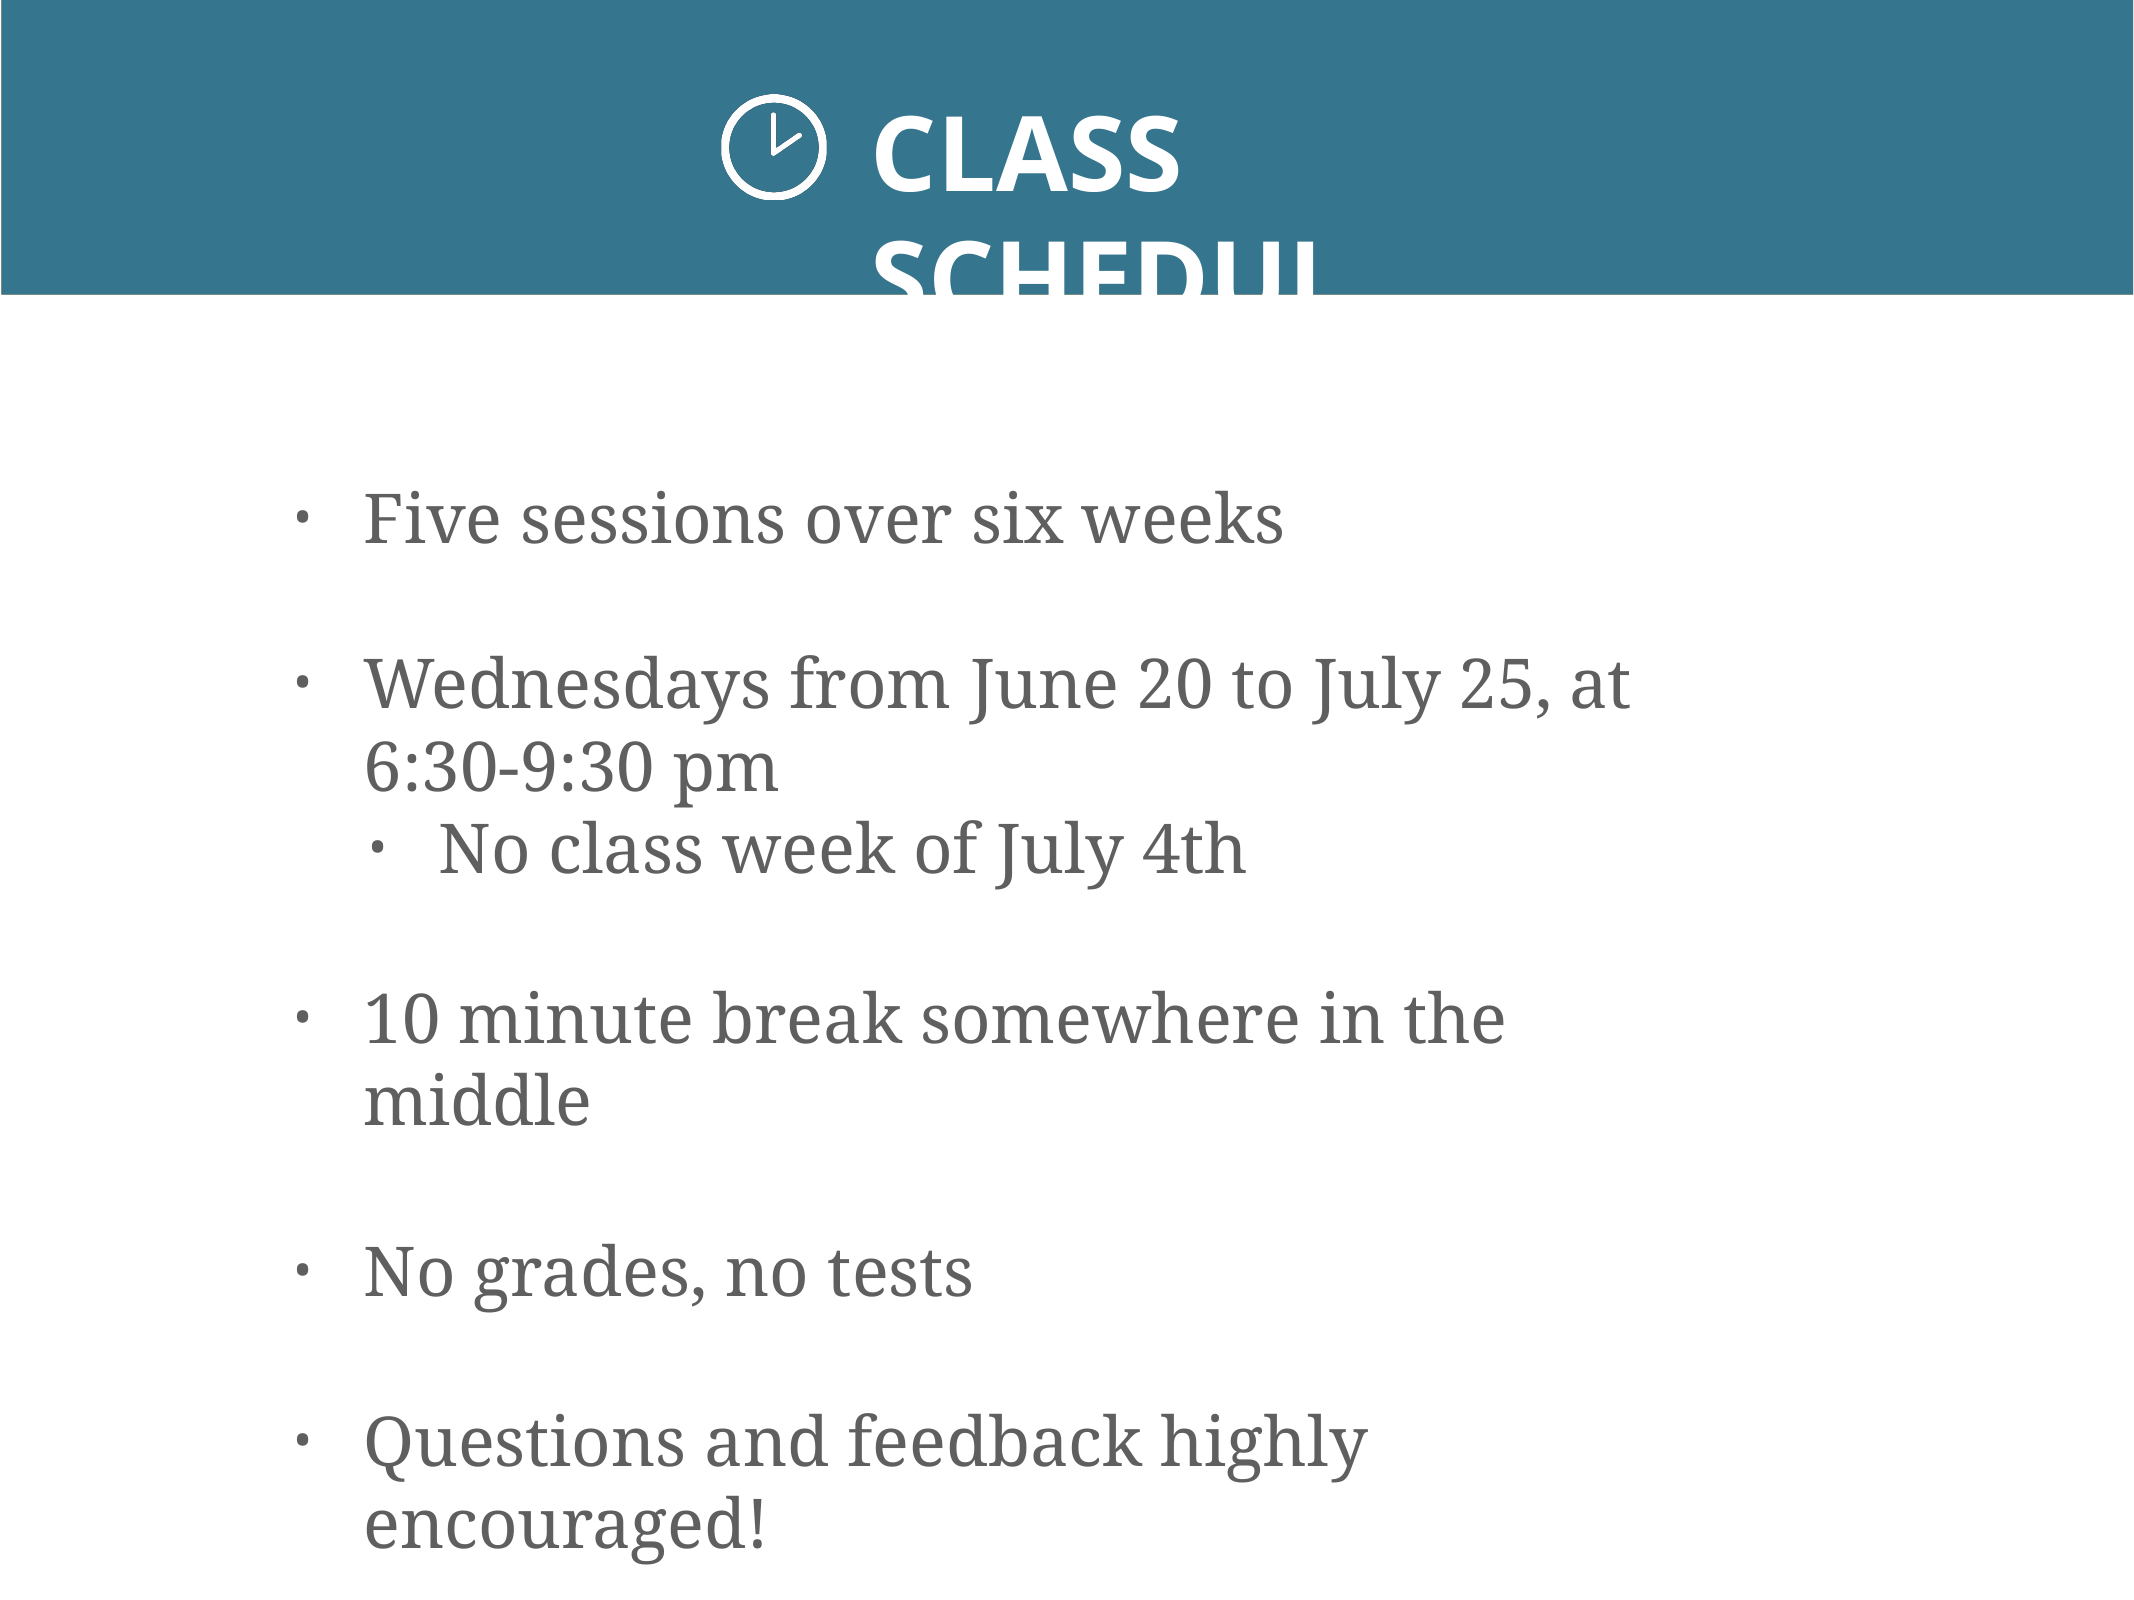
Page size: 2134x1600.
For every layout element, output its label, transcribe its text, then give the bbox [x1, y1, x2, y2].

text_box [721, 94, 827, 200]
text_box Five sessions over six weeks Wednesdays from June 20 to July 25, at 6:30-9:30 pm No class week of July 4th 10 minute break somewhere in the middle No grades, no tests Questions and feedback highly encouraged! [291, 474, 1688, 1563]
title CLASS SCHEDULE [868, 87, 1405, 463]
text_box [1, 0, 2134, 295]
